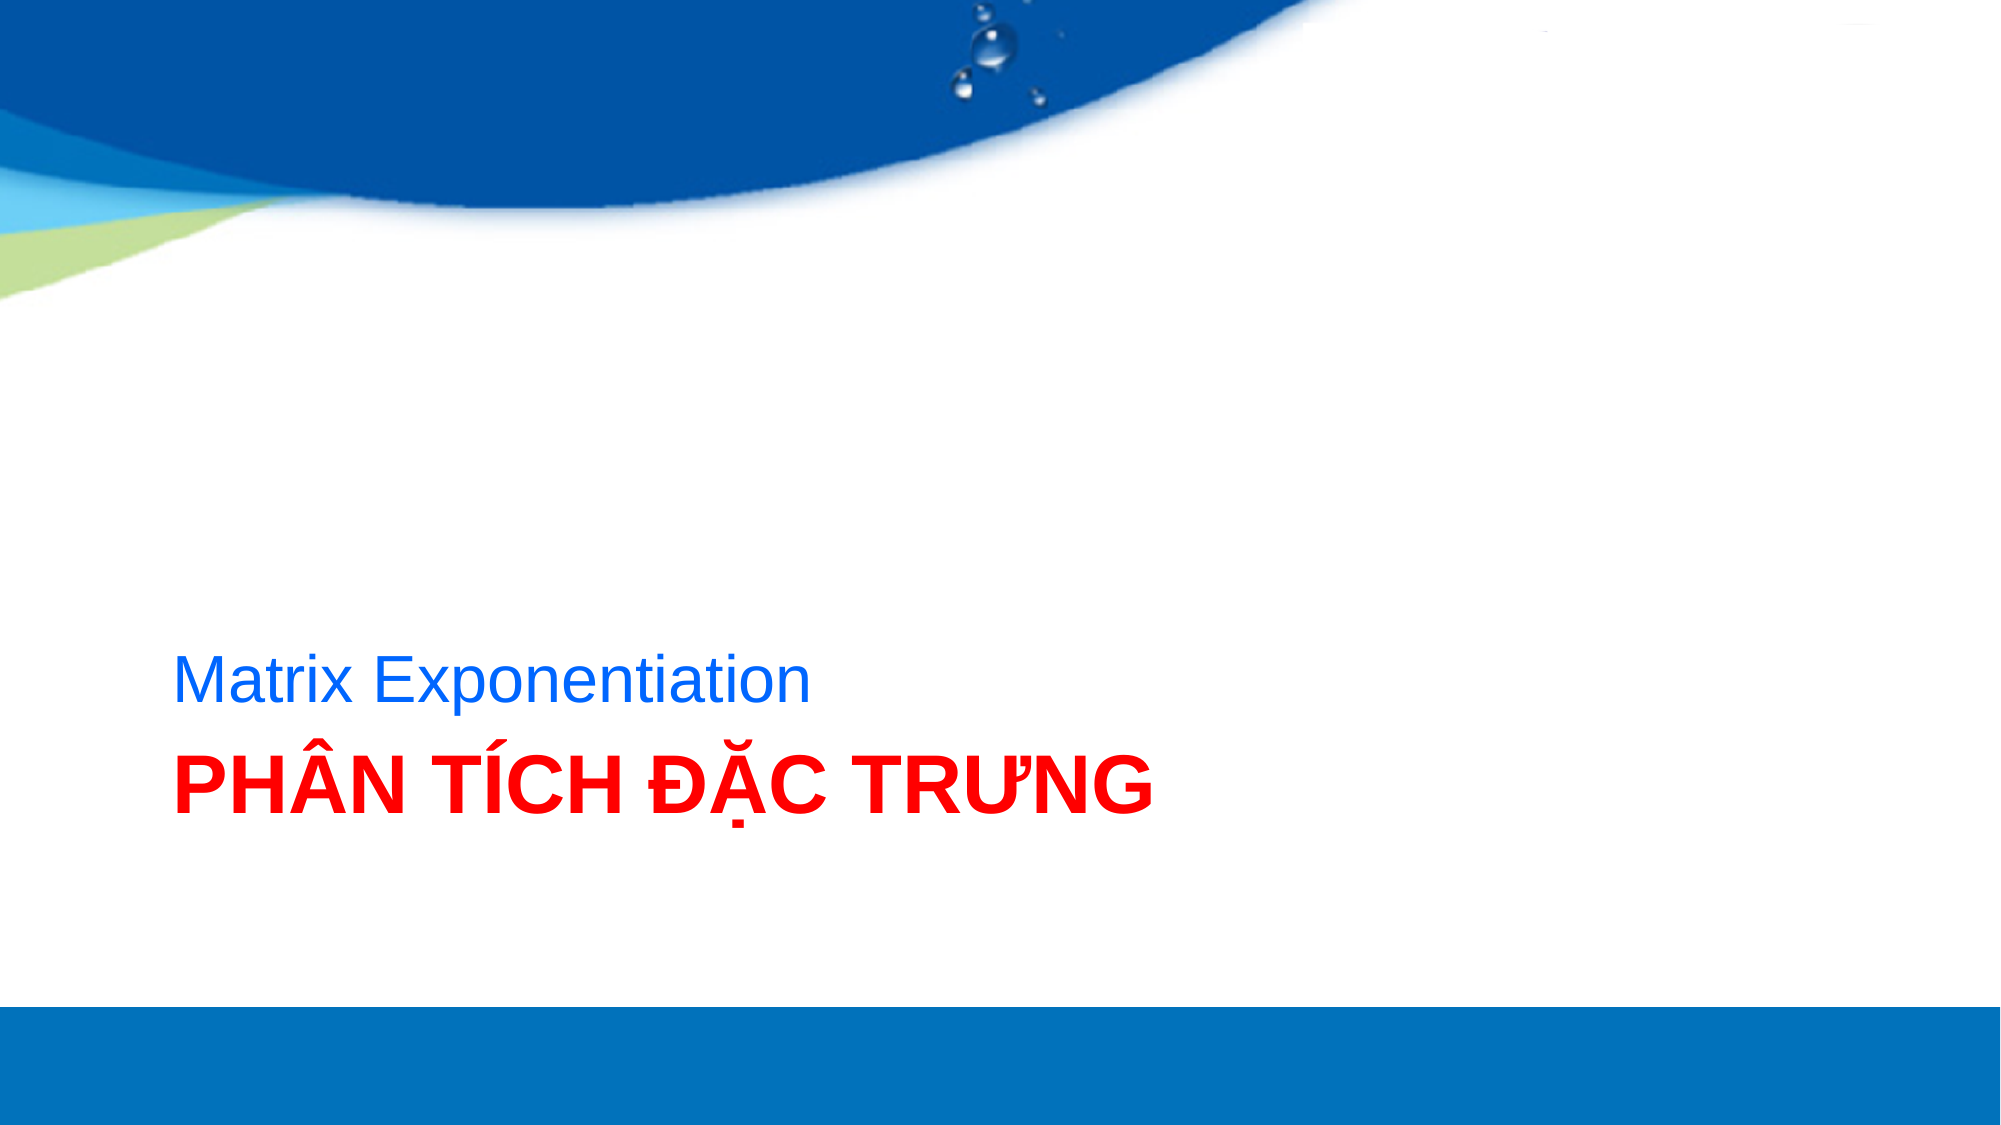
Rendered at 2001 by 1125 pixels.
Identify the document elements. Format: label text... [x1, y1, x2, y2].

list Matrix Exponentiation [157, 476, 1858, 723]
picture [0, 0, 2001, 1125]
title Phân tích đặc trưng [157, 723, 1858, 947]
